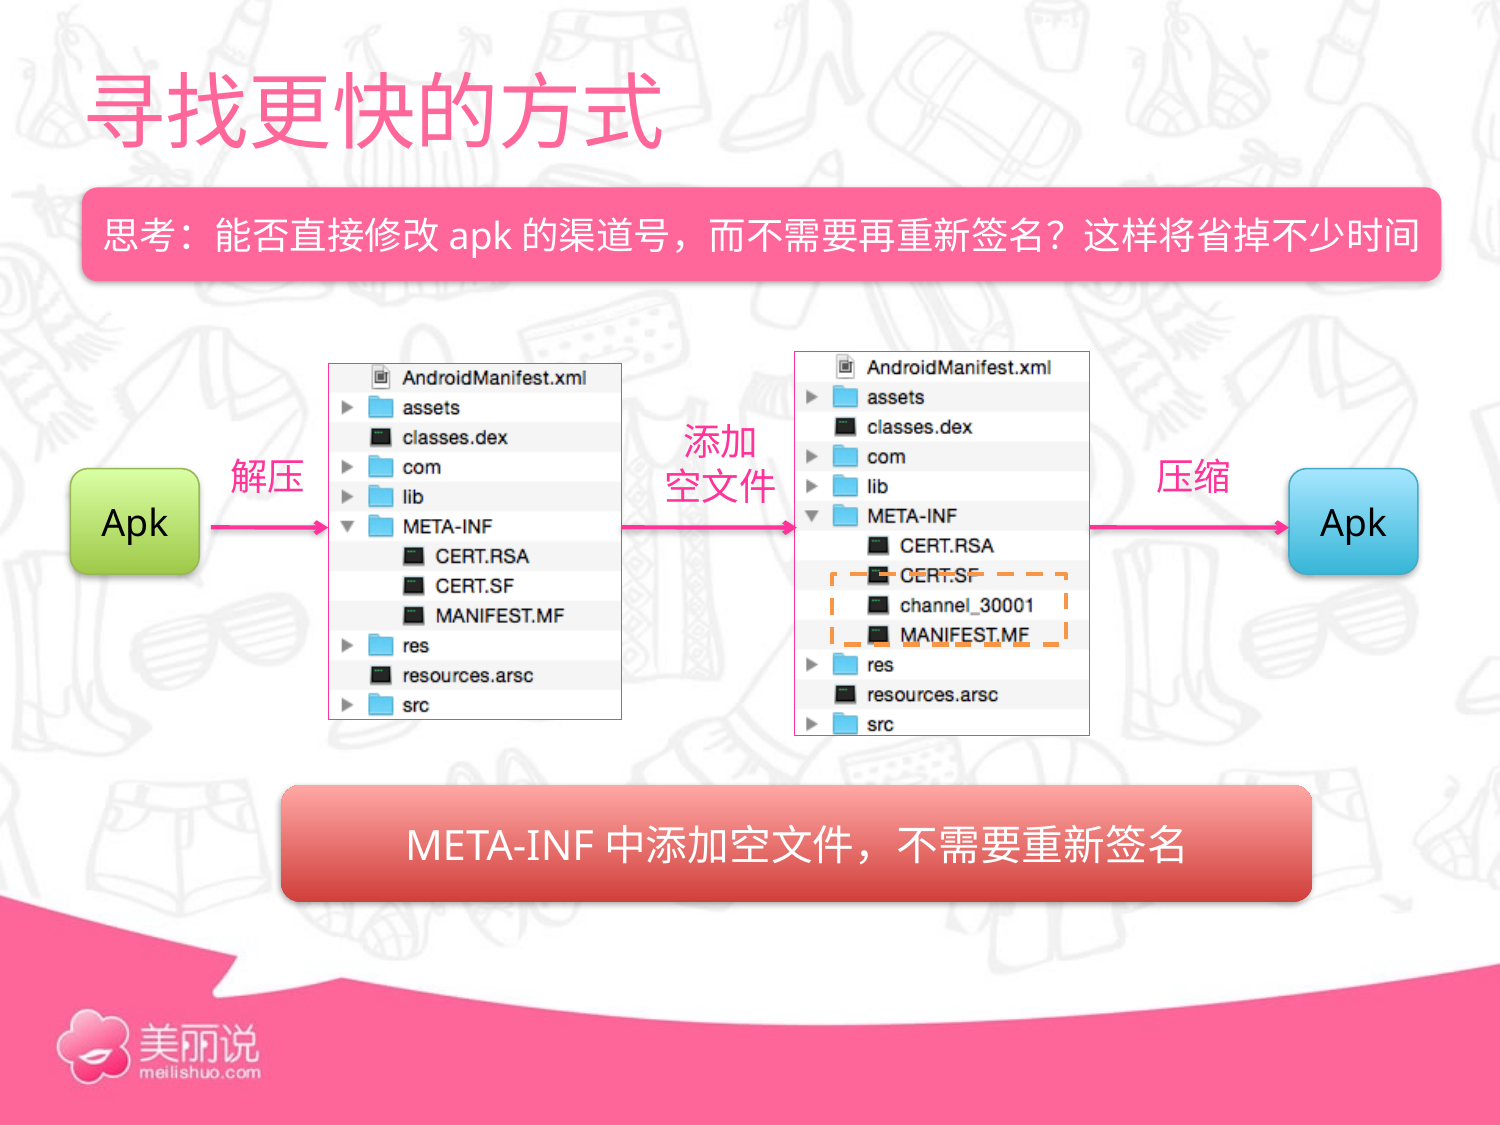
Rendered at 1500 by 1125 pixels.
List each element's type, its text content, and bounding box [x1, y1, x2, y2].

text_box 压缩 [1148, 445, 1239, 506]
picture [0, 0, 1500, 1125]
title 寻找更快的方式 [74, 0, 1426, 219]
text_box 解压 [222, 445, 314, 506]
text_box Apk [1288, 467, 1419, 575]
text_box Apk [69, 467, 201, 575]
text_box 思考：能否直接修改apk的渠道号，而不需要再重新签名？这样将省掉不少时间 [81, 187, 1442, 282]
text_box META-INF中添加空文件，不需要重新签名 [281, 785, 1313, 903]
text_box 添加 空文件 [656, 410, 785, 516]
